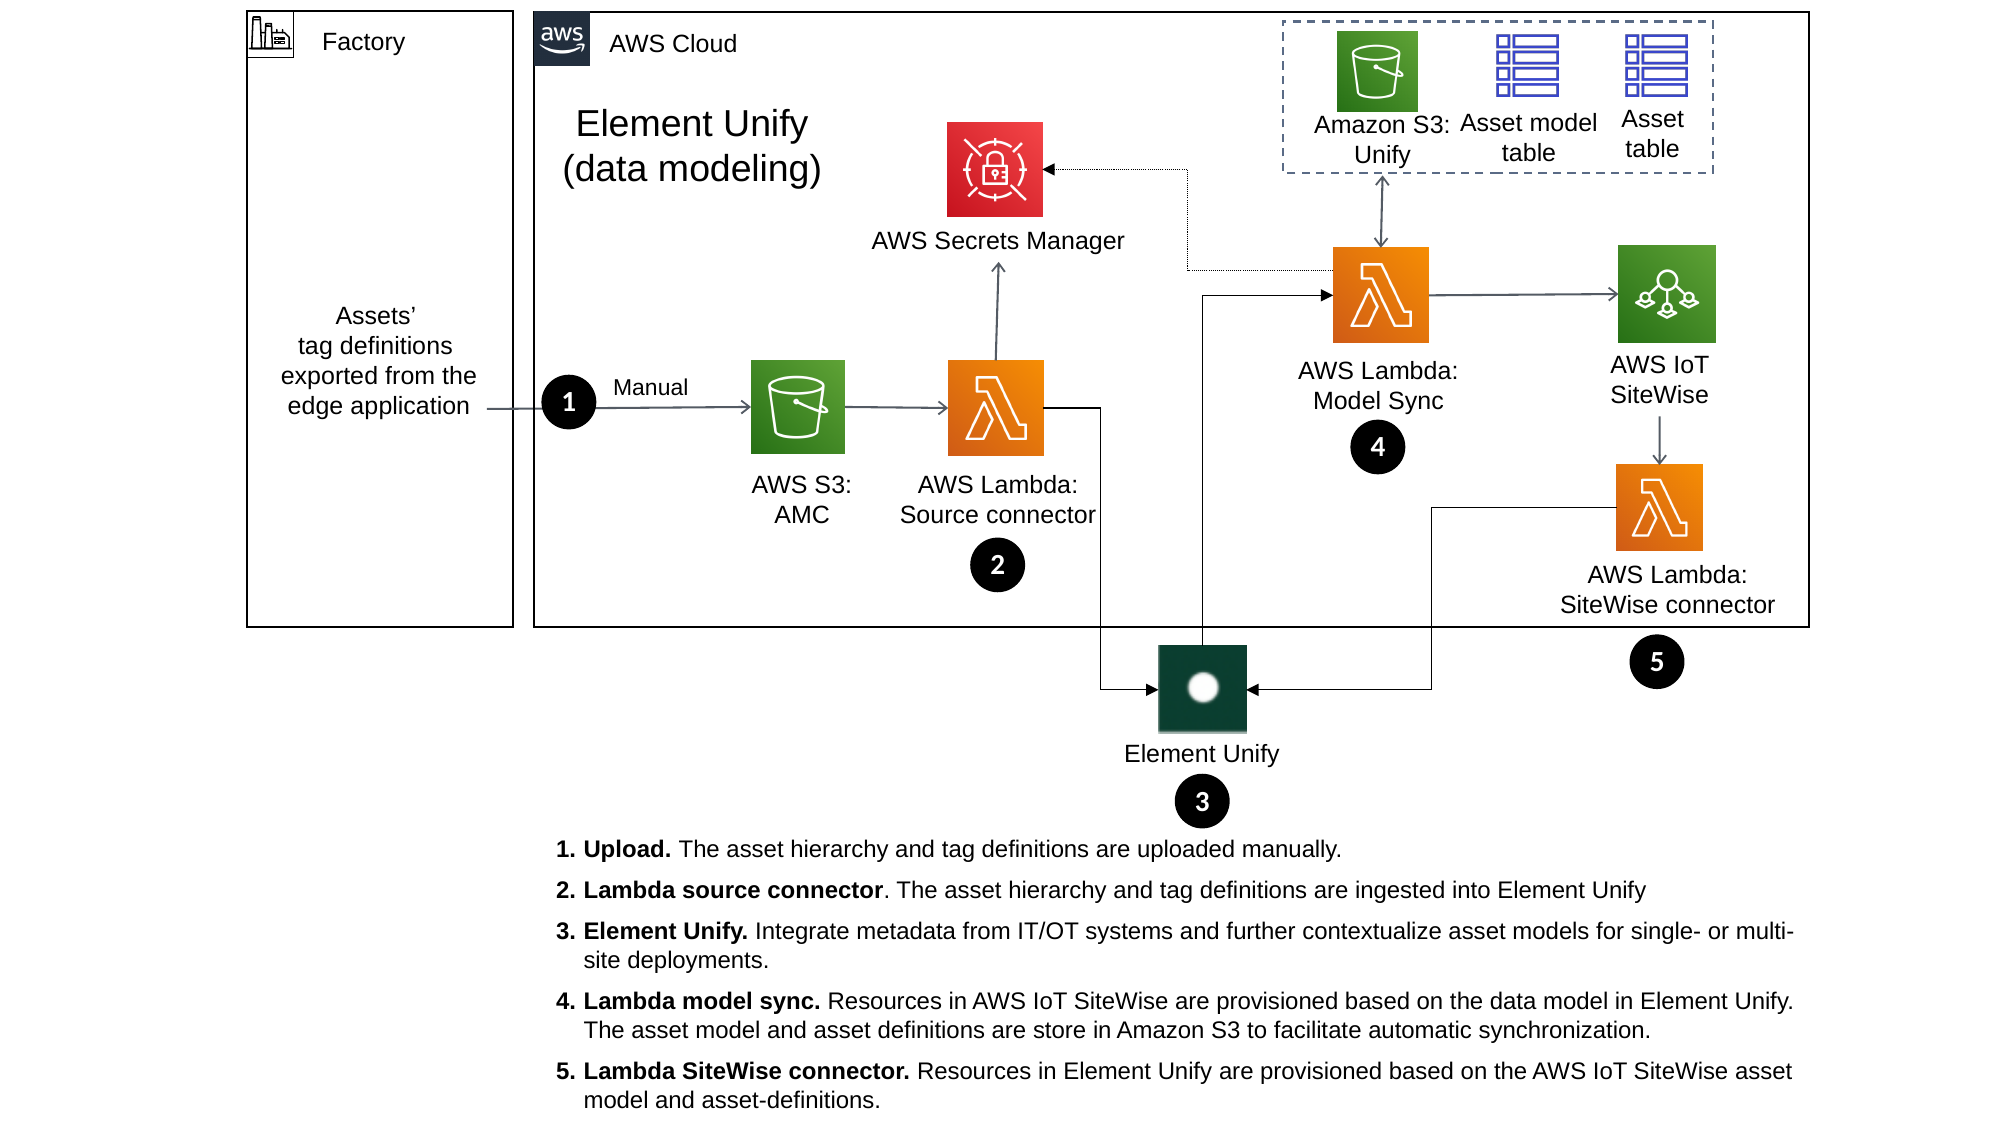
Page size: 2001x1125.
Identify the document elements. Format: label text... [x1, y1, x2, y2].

picture [1494, 32, 1561, 99]
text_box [1042, 169, 1333, 271]
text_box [1092, 405, 1443, 537]
picture [1623, 32, 1690, 100]
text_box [965, 537, 1030, 593]
picture [534, 11, 590, 66]
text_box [246, 10, 294, 58]
picture [948, 360, 1044, 456]
text_box Assets’ tag definitions exported from the edge application [251, 283, 507, 431]
picture [750, 360, 845, 454]
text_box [995, 262, 999, 361]
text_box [1246, 507, 1617, 690]
picture [1158, 645, 1247, 734]
text_box Element Unify [1060, 729, 1345, 775]
picture [1616, 464, 1703, 551]
picture [1618, 245, 1716, 343]
text_box [1282, 20, 1714, 174]
picture [947, 122, 1043, 217]
text_box AWS Cloud [533, 11, 1810, 628]
text_box AWS Lambda: Model Sync [1282, 346, 1475, 422]
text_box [1624, 634, 1690, 690]
text_box Upload. The asset hierarchy and tag definitions are uploaded manually. Lambda source connector. The asset hierarchy and tag definitions are ingested into Element Unify Element Unify. Integrate metadata from IT/OT systems and further contextualize asset models for single- or multi-site deployments. Lambda model sync. Resources in AWS IoT SiteWise are provisioned based on the data model in Element Unify. The asset model and asset definitions are store in Amazon S3 to facilitate automatic synchronization. Lambda SiteWise connector. Resources in Element Unify are provisioned based on the AWS IoT SiteWise asset model and asset-definitions. [512, 825, 1828, 1121]
picture [1333, 247, 1429, 343]
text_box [1170, 773, 1235, 829]
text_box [536, 374, 602, 430]
text_box AWS Secrets Manager [856, 217, 1042, 262]
text_box Factory [246, 10, 514, 628]
picture [1337, 31, 1419, 112]
text_box Element Unify (data modeling) [450, 92, 934, 197]
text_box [1043, 407, 1159, 690]
